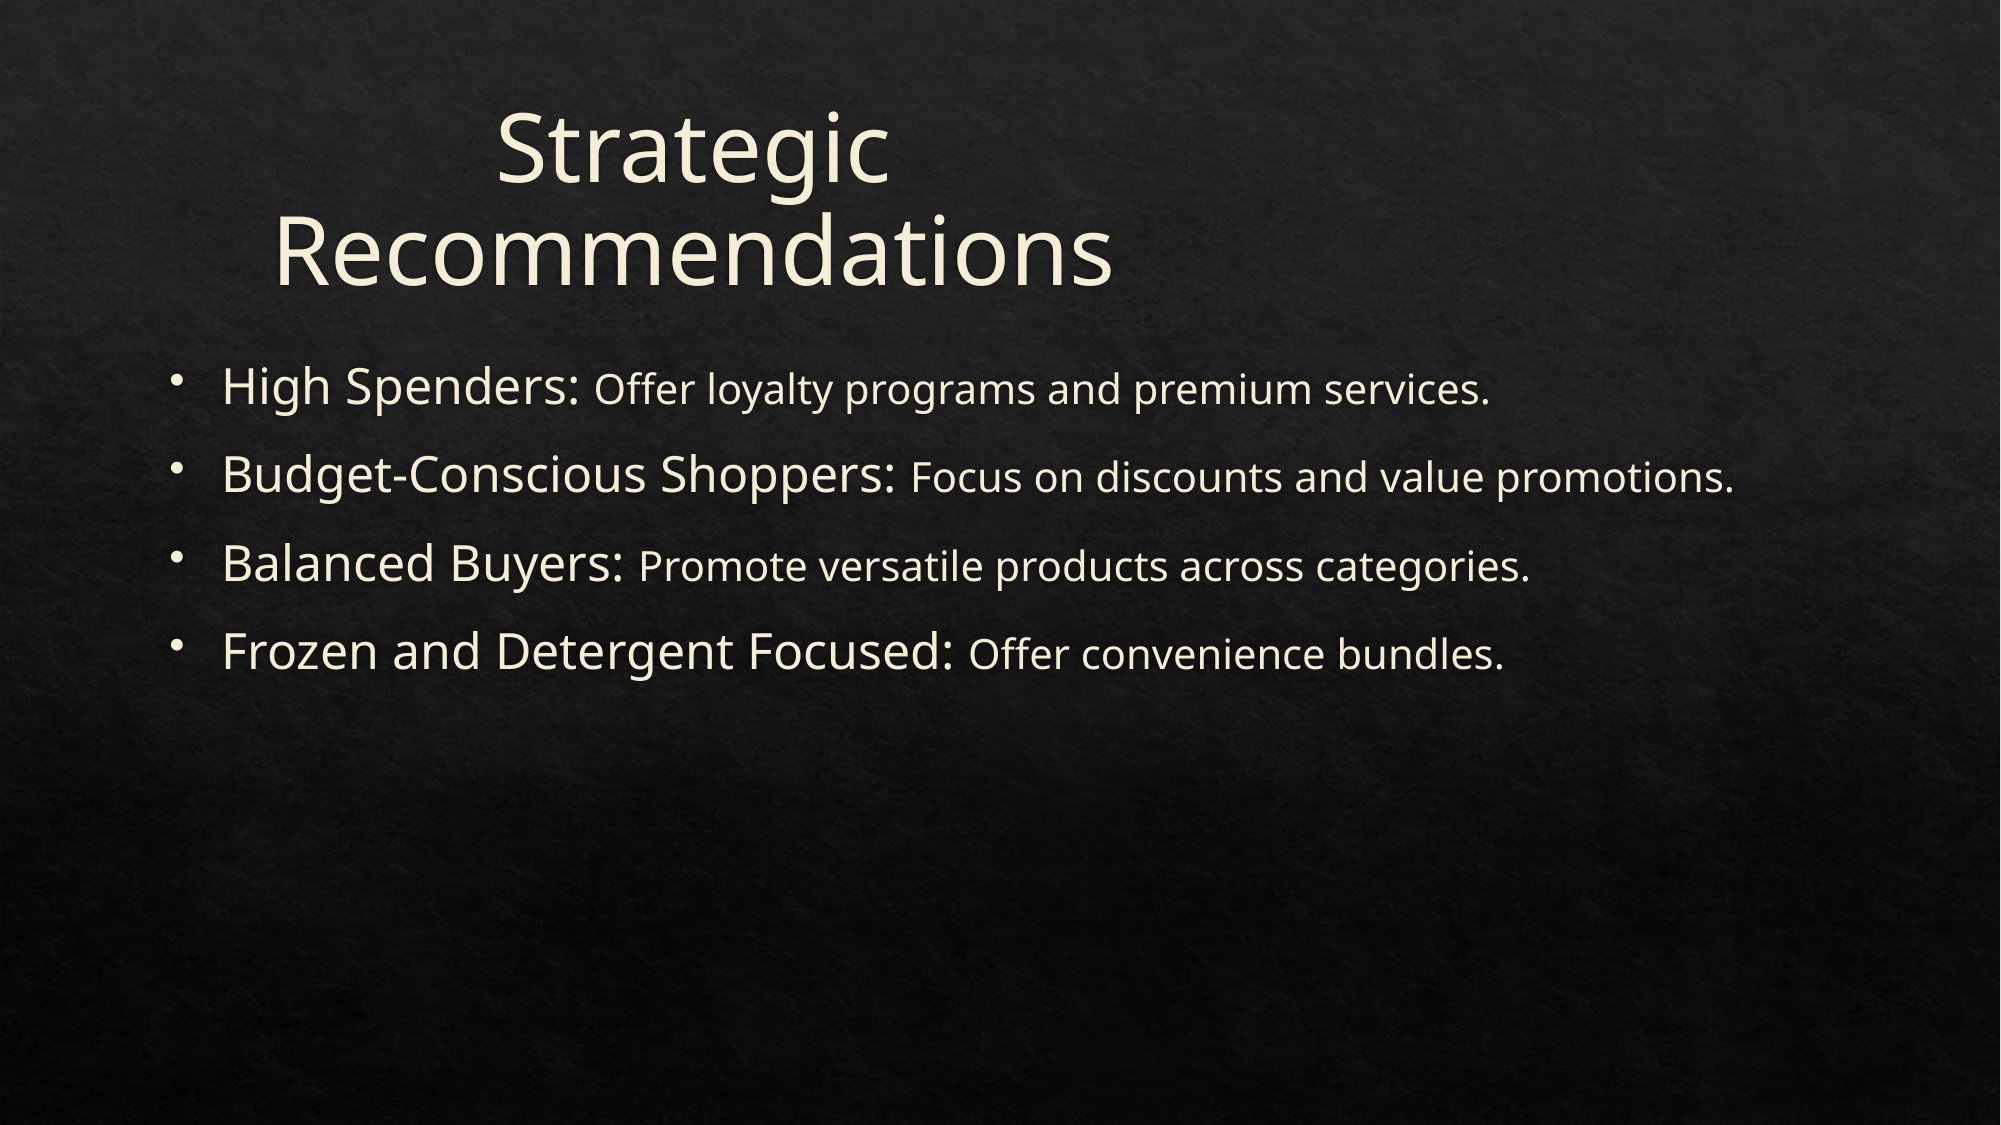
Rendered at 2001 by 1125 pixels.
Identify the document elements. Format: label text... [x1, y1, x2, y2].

list High Spenders: Offer loyalty programs and premium services. Budget-Conscious Shoppers: Focus on discounts and value promotions. Balanced Buyers: Promote versatile products across categories. Frozen and Detergent Focused: Offer convenience bundles. [149, 340, 1849, 950]
title Strategic Recommendations [149, 99, 1238, 307]
